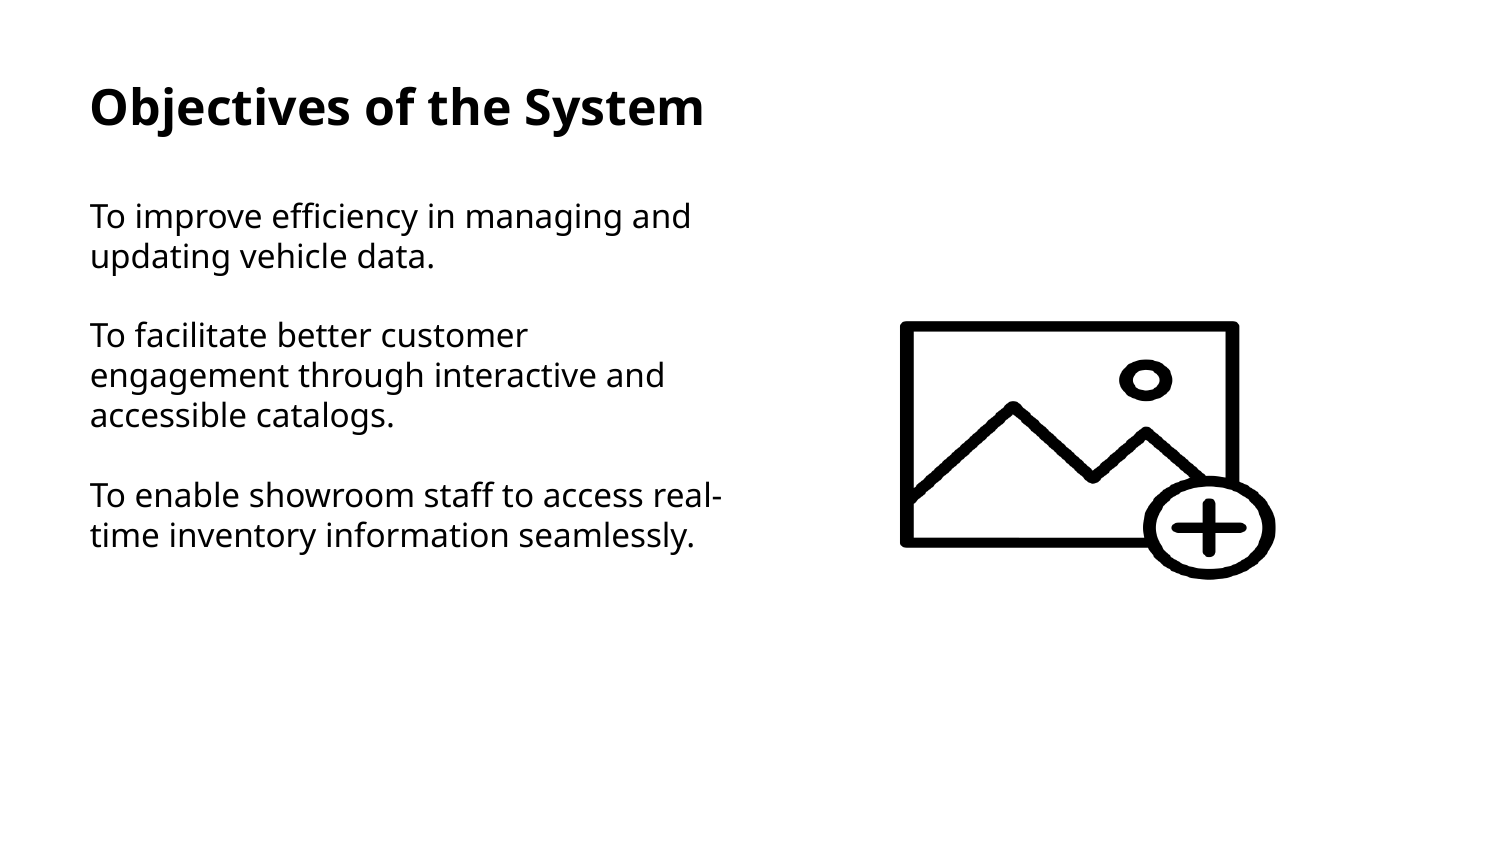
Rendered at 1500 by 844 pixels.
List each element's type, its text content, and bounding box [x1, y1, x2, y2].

picture [749, 187, 1425, 713]
text_box Objectives of the System [74, 37, 1425, 173]
text_box To improve efficiency in managing and updating vehicle data. To facilitate better customer engagement through interactive and accessible catalogs. To enable showroom staff to access real-time inventory information seamlessly. [74, 187, 749, 713]
